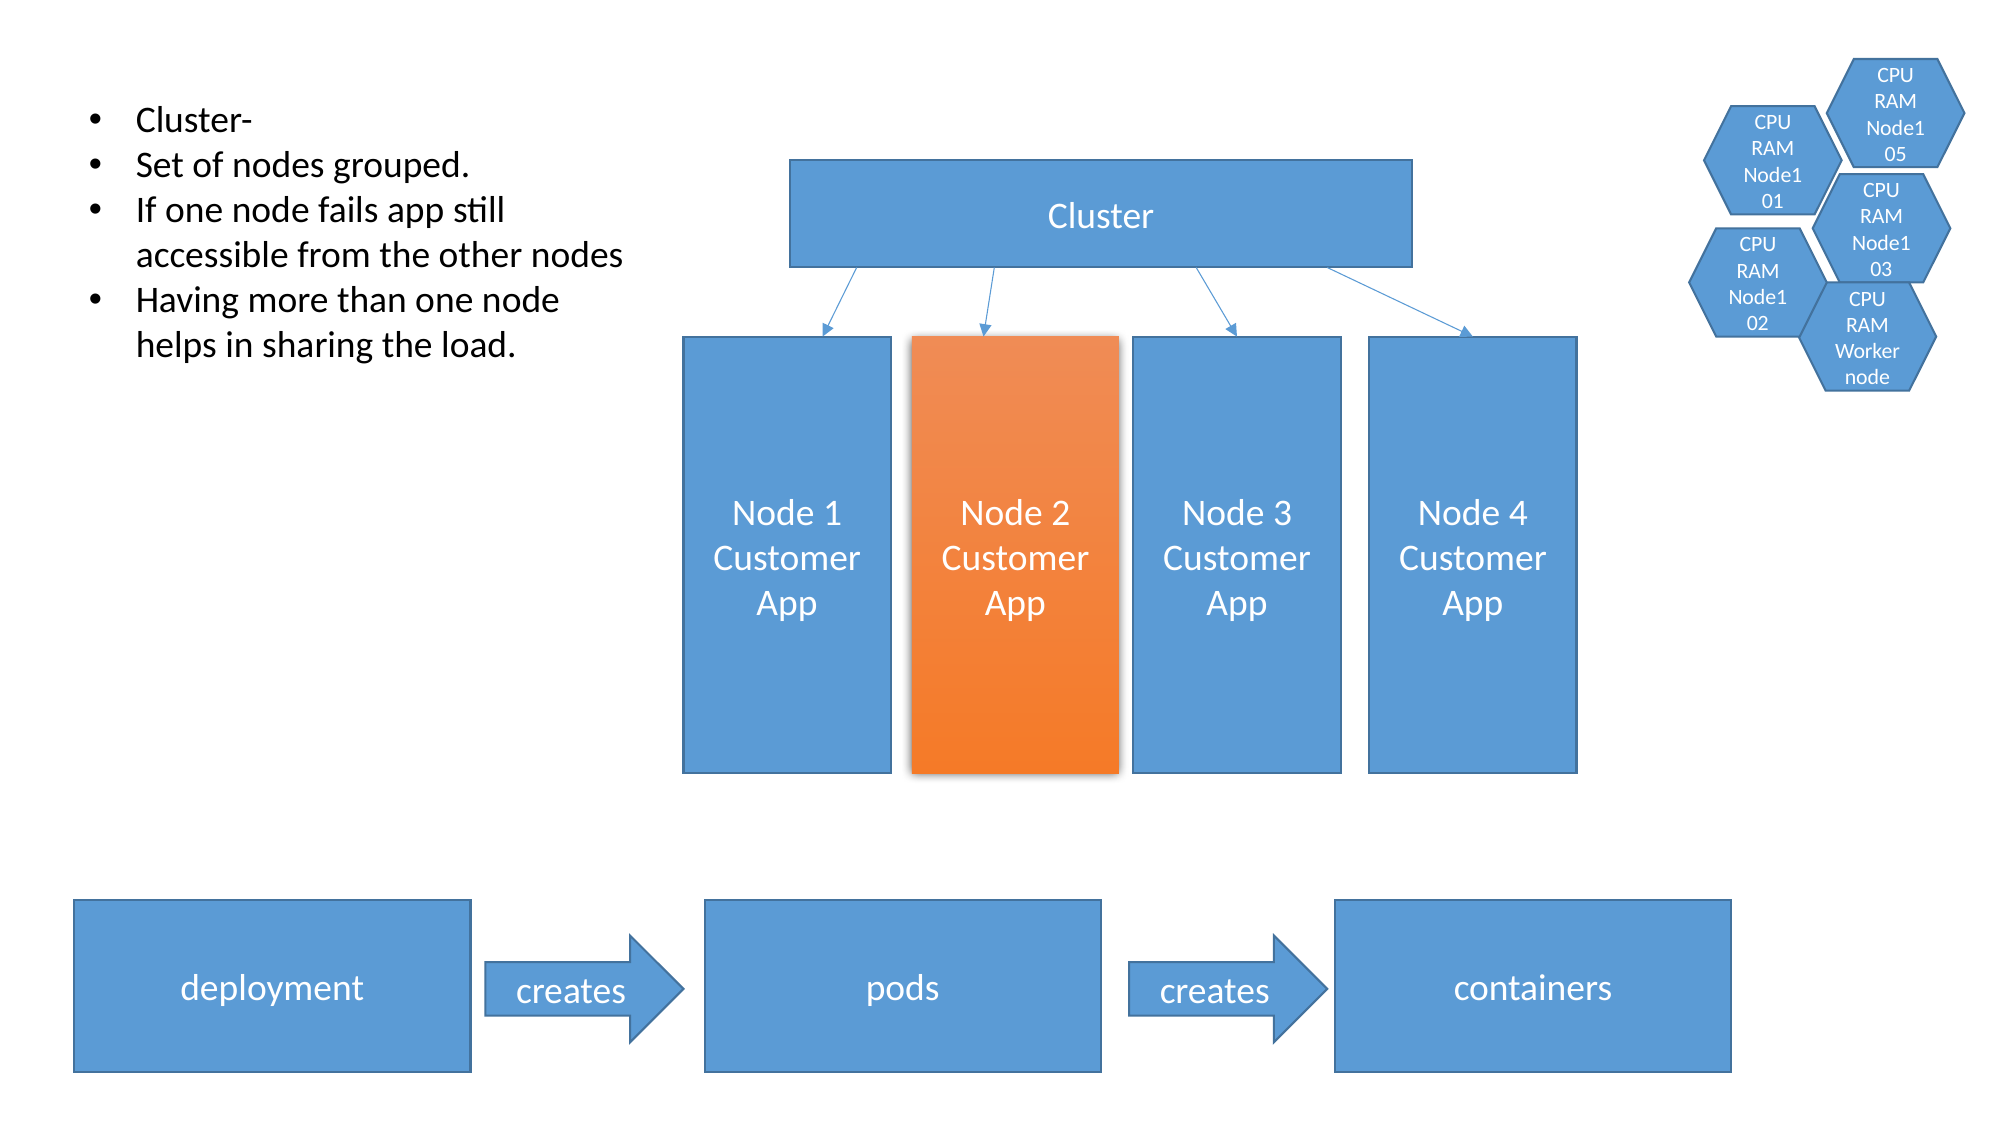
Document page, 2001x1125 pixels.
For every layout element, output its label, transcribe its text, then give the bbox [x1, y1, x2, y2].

text_box creates [484, 933, 685, 1045]
text_box CPU RAM Node105 [1825, 57, 1966, 169]
text_box CPU RAM Worker node [1798, 281, 1938, 392]
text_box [1327, 267, 1473, 337]
text_box CPU RAM Node103 [1811, 173, 1952, 284]
text_box Node 1 Customer App [682, 336, 892, 774]
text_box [1196, 267, 1237, 337]
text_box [983, 267, 995, 337]
text_box pods [704, 899, 1102, 1073]
text_box Cluster [789, 159, 1413, 268]
text_box Cluster- Set of nodes grouped. If one node fails app still accessible from the other nodes Having more than one node helps in sharing the load. [74, 88, 647, 508]
text_box CPU RAM Node102 [1687, 227, 1828, 338]
text_box Node 3 Customer App [1132, 336, 1342, 774]
text_box containers [1334, 899, 1732, 1073]
text_box creates [1128, 933, 1329, 1045]
text_box Node 2 Customer App [911, 336, 1119, 774]
text_box Node 4 Customer App [1368, 336, 1578, 774]
text_box deployment [73, 899, 472, 1073]
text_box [822, 267, 857, 337]
text_box CPU RAM Node101 [1702, 105, 1843, 216]
